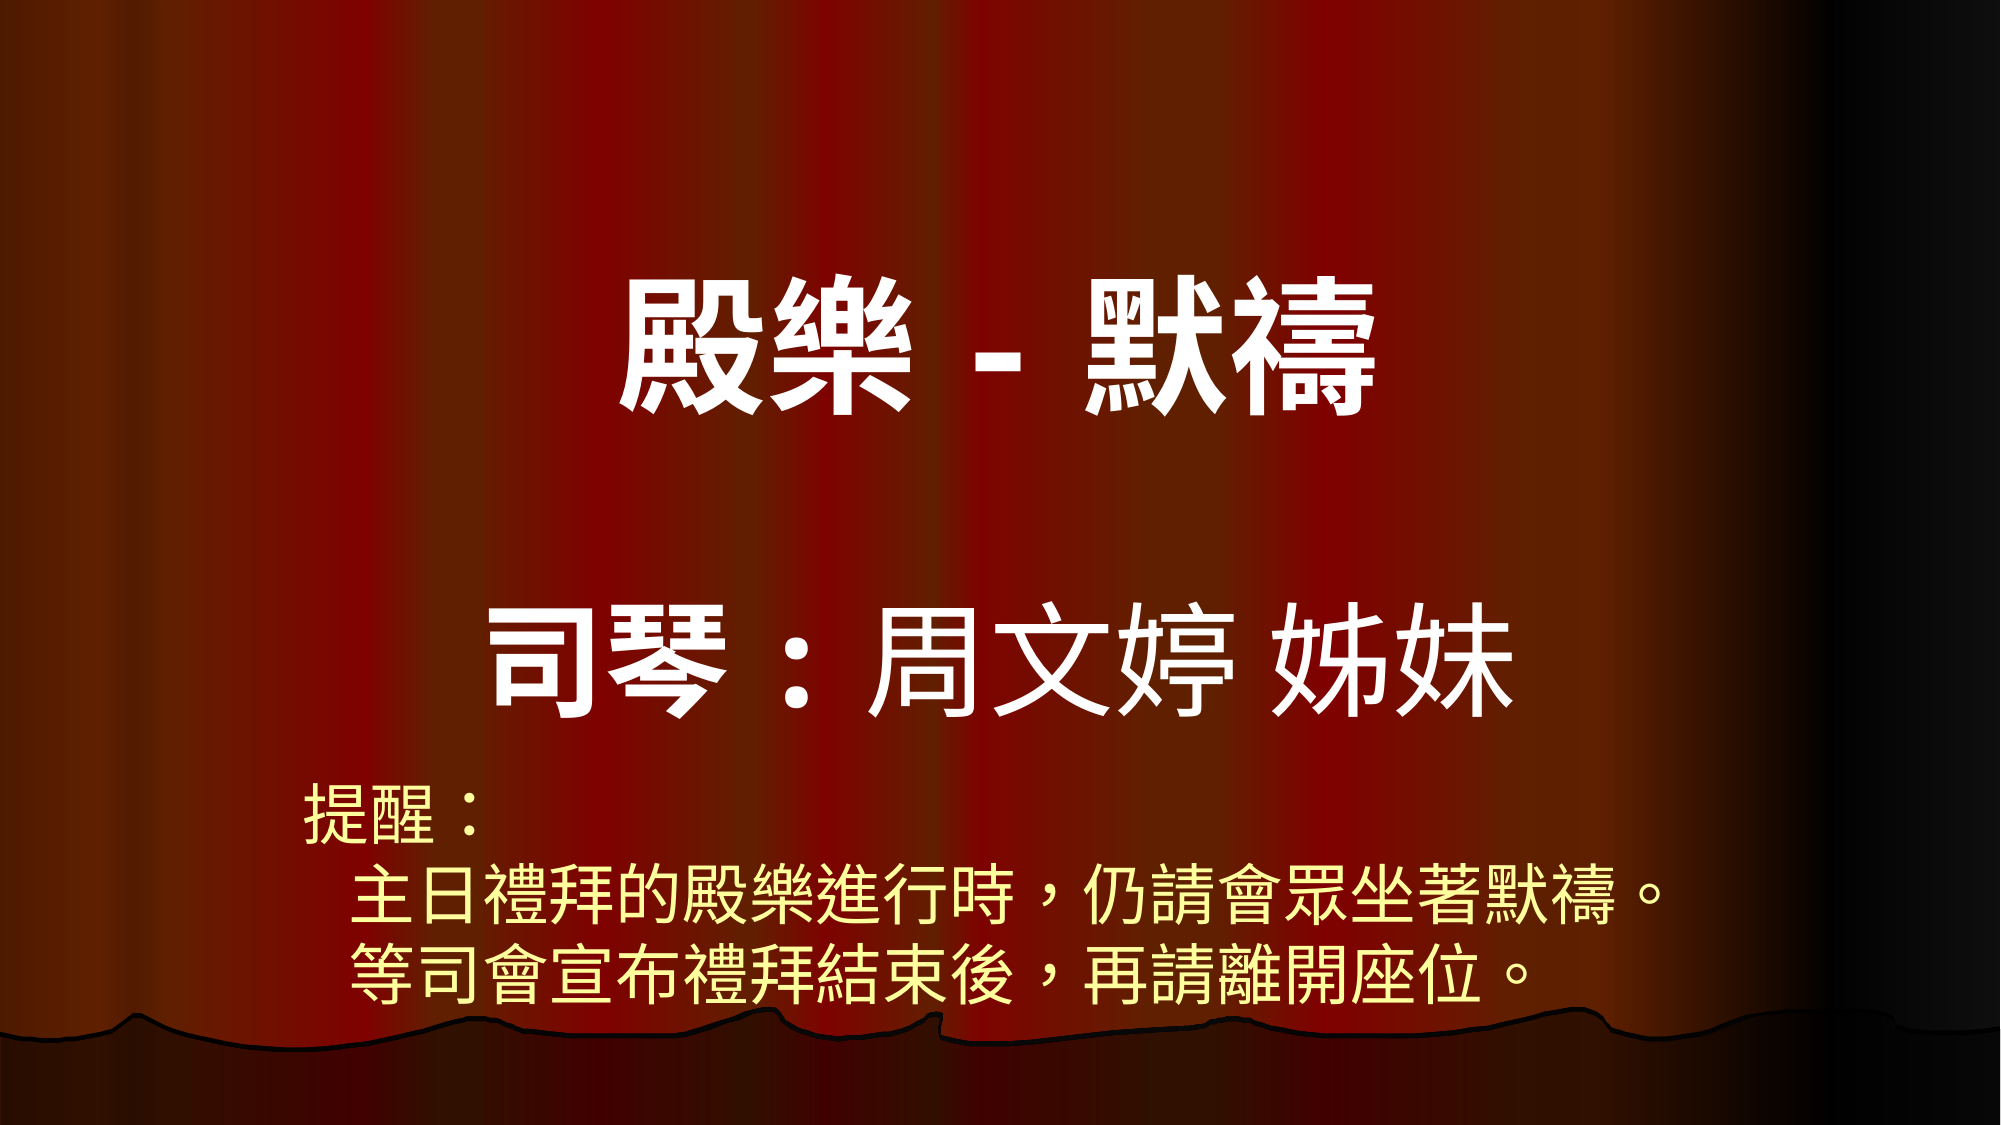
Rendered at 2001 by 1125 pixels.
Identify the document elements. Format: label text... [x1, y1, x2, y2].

text_box 提醒： 主日禮拜的殿樂進行時，仍請會眾坐著默禱。 等司會宣布禮拜結束後，再請離開座位。 [288, 765, 1774, 1021]
list 殿樂-默禱 司琴:周文婷 姊妹 [134, 244, 1864, 766]
